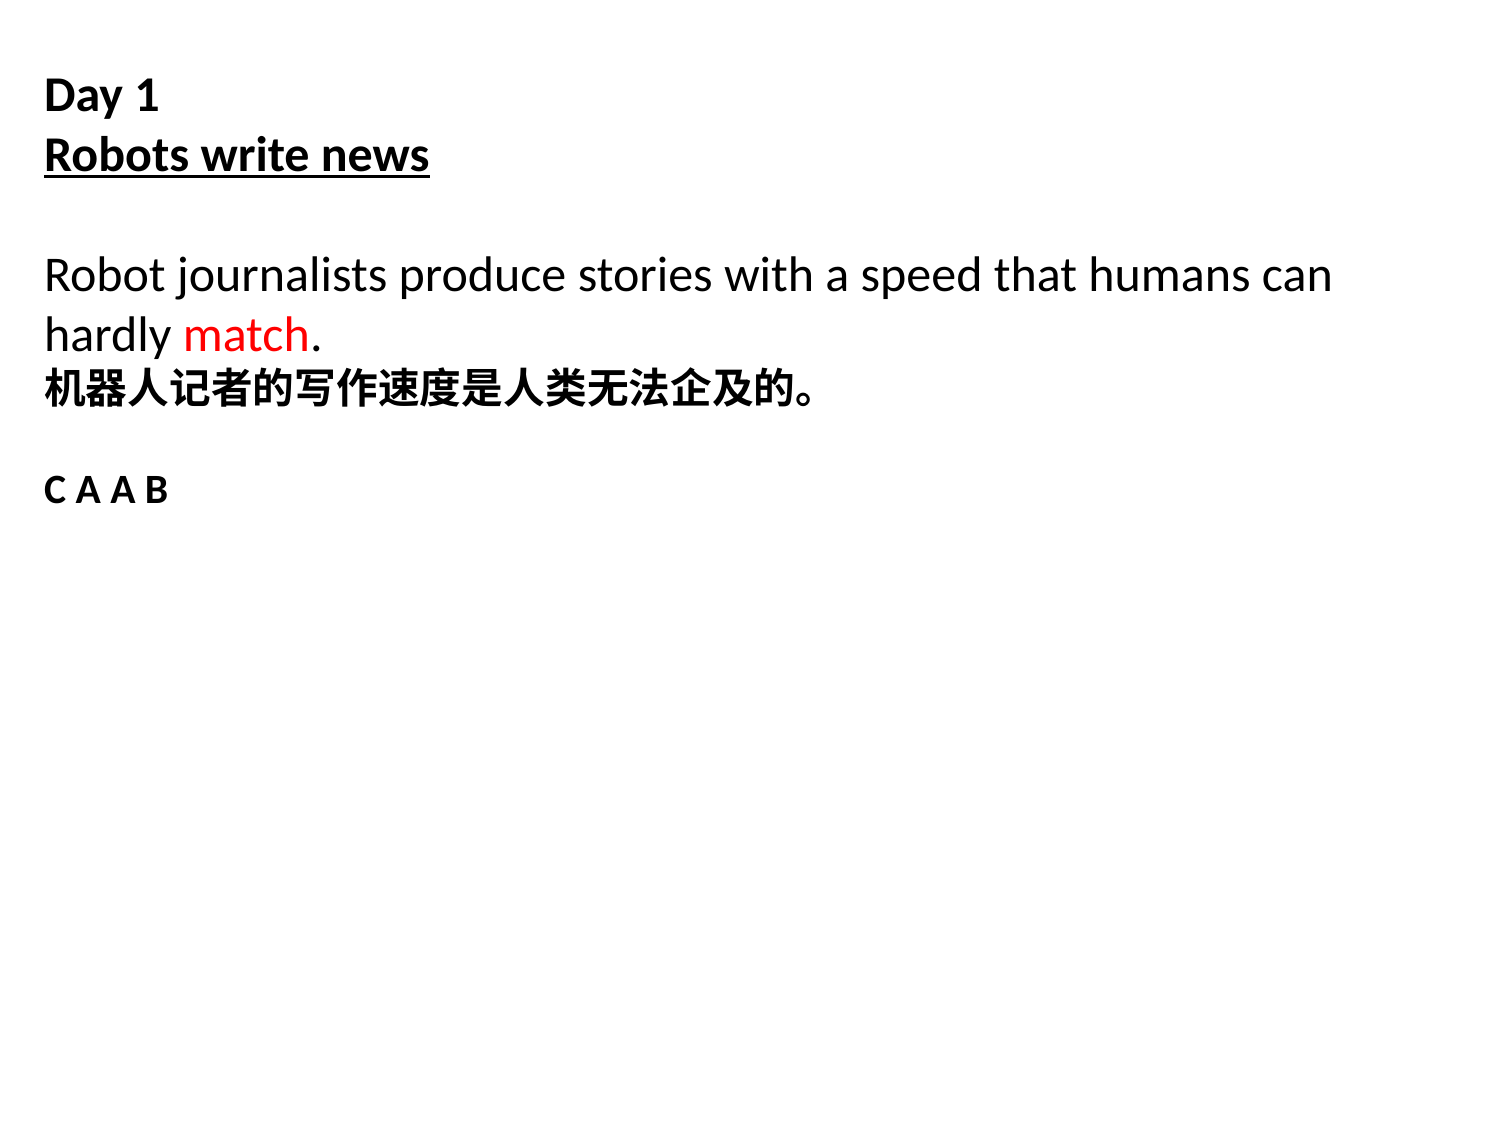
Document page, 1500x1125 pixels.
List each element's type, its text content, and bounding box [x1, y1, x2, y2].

text_box Day 1 Robots write news Robot journalists produce stories with a speed that humans can hardly match. 机器人记者的写作速度是人类无法企及的。 C A A B [29, 54, 1459, 520]
